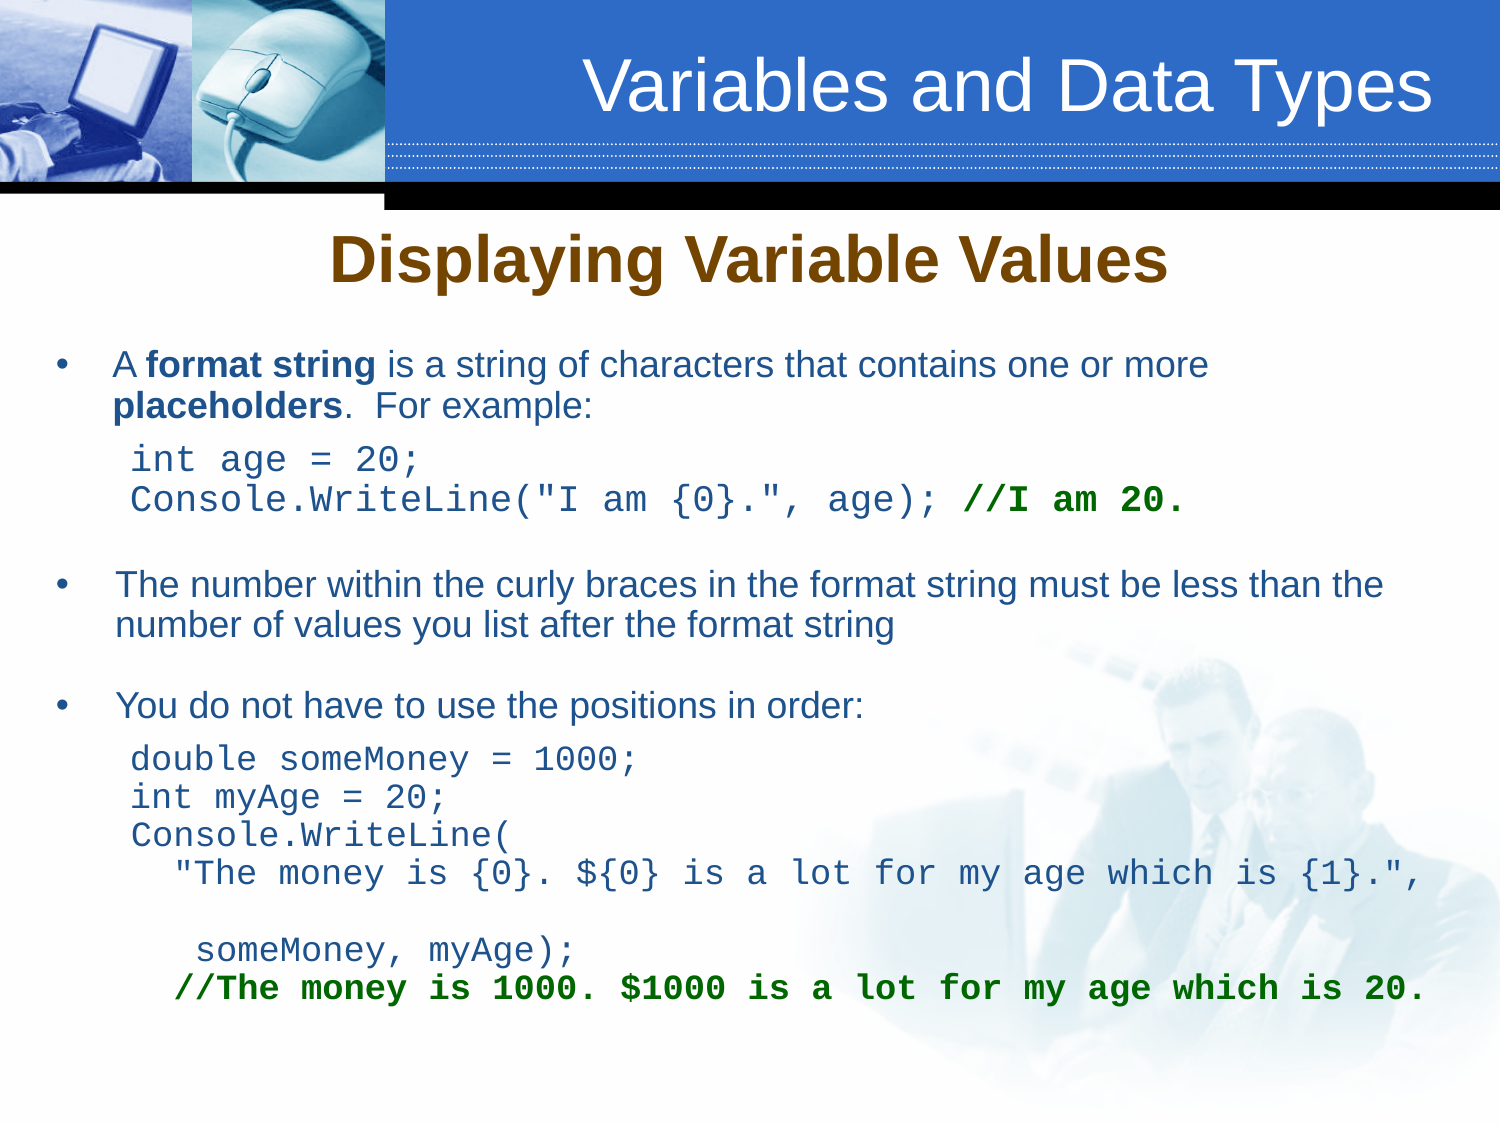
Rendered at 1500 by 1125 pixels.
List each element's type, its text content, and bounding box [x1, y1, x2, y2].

text_box A format string is a string of characters that contains one or more placeholders. For example: int age = 20; Console.WriteLine("I am {0}.", age); //I am 20. The number within the curly braces in the format string must be less than the number of values you list after the format string You do not have to use the positions in order: double someMoney = 1000; int myAge = 20; Console.WriteLine( "The money is {0}. ${0} is a lot for my age which is {1}.", someMoney, myAge); //The money is 1000. $1000 is a lot for my age which is 20. [41, 337, 1459, 988]
picture [0, 0, 385, 181]
text_box Displaying Variable Values [0, 196, 1500, 315]
title Variables and Data Types [412, 37, 1450, 125]
picture [0, 315, 1500, 1125]
